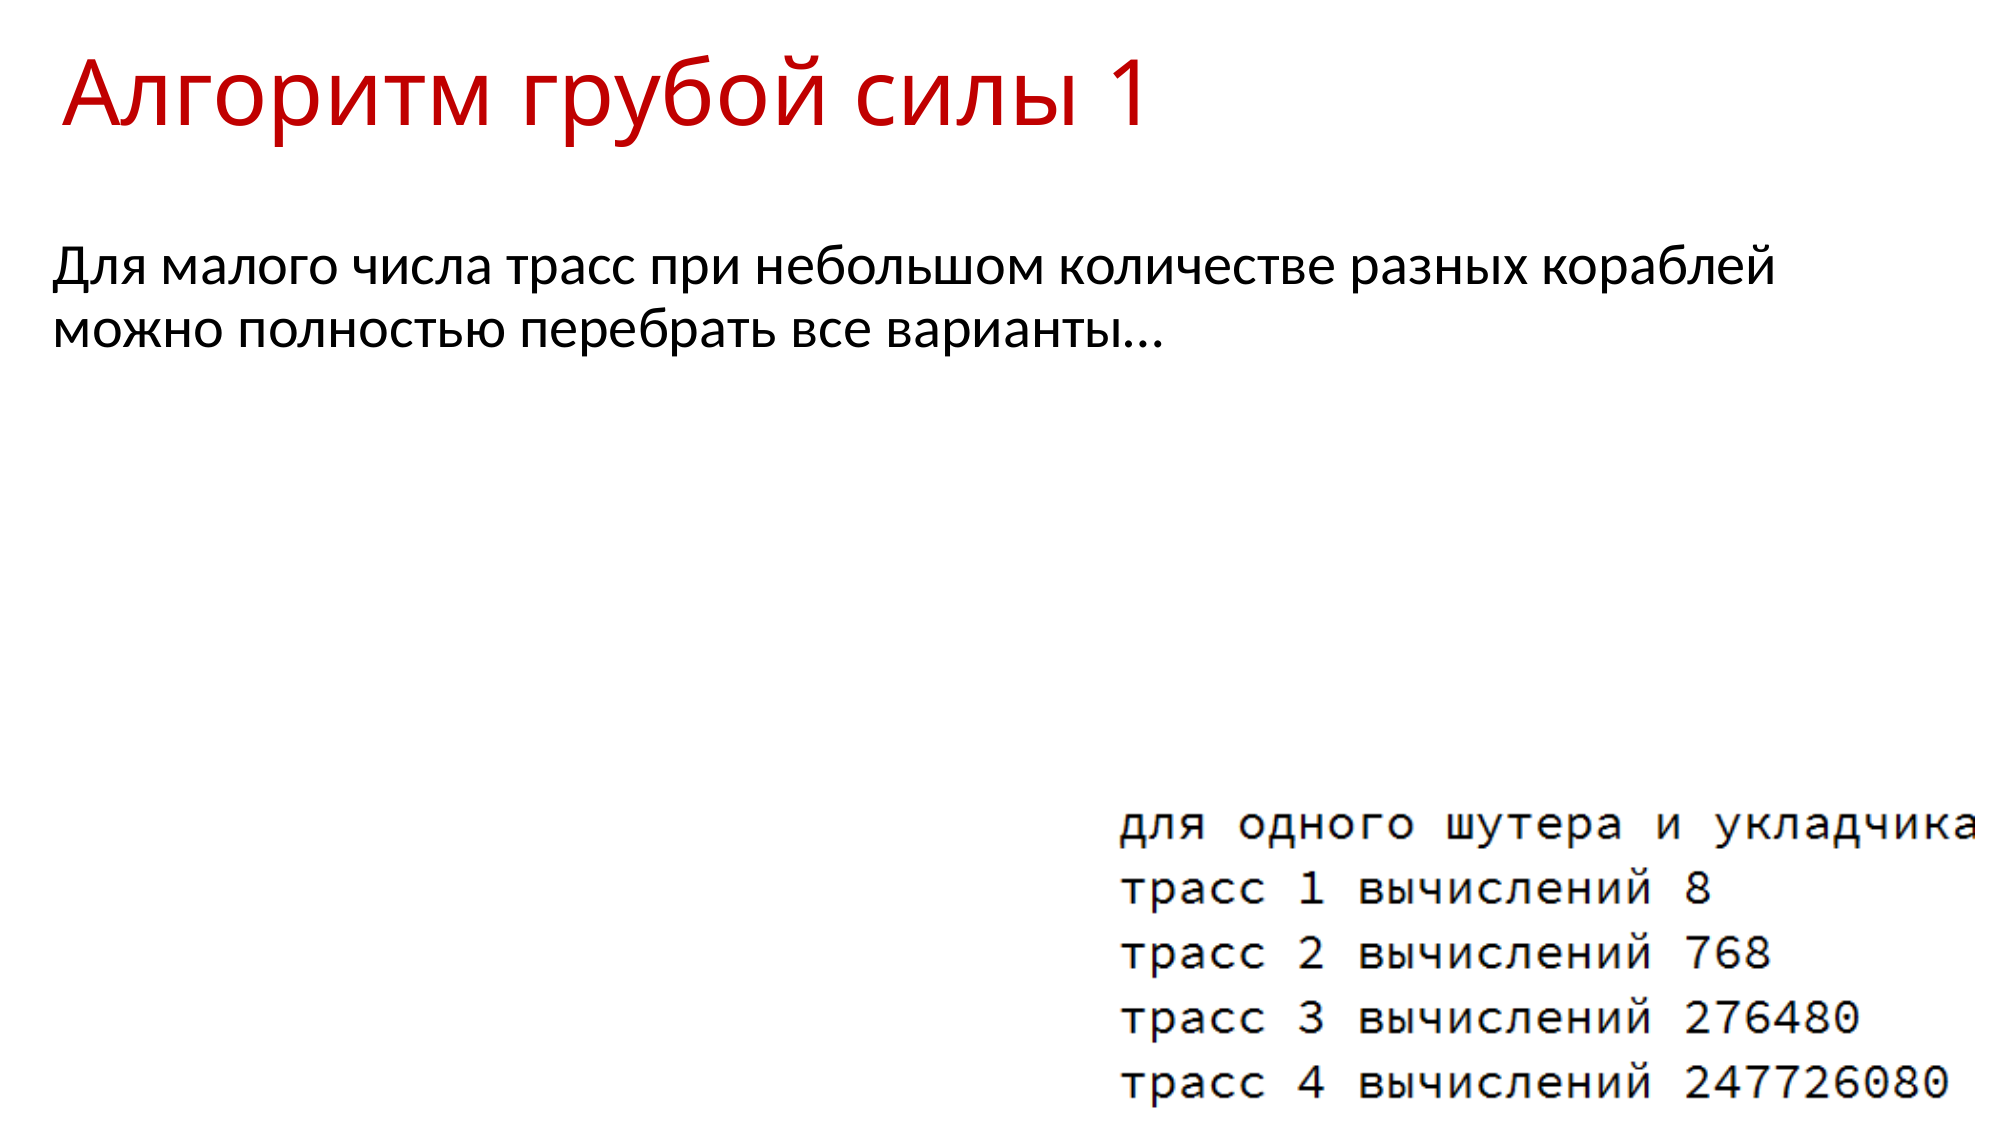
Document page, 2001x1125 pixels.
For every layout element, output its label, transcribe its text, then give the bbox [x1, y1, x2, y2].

title Алгоритм грубой силы 1 [47, 28, 1963, 162]
picture [1111, 786, 1975, 1125]
